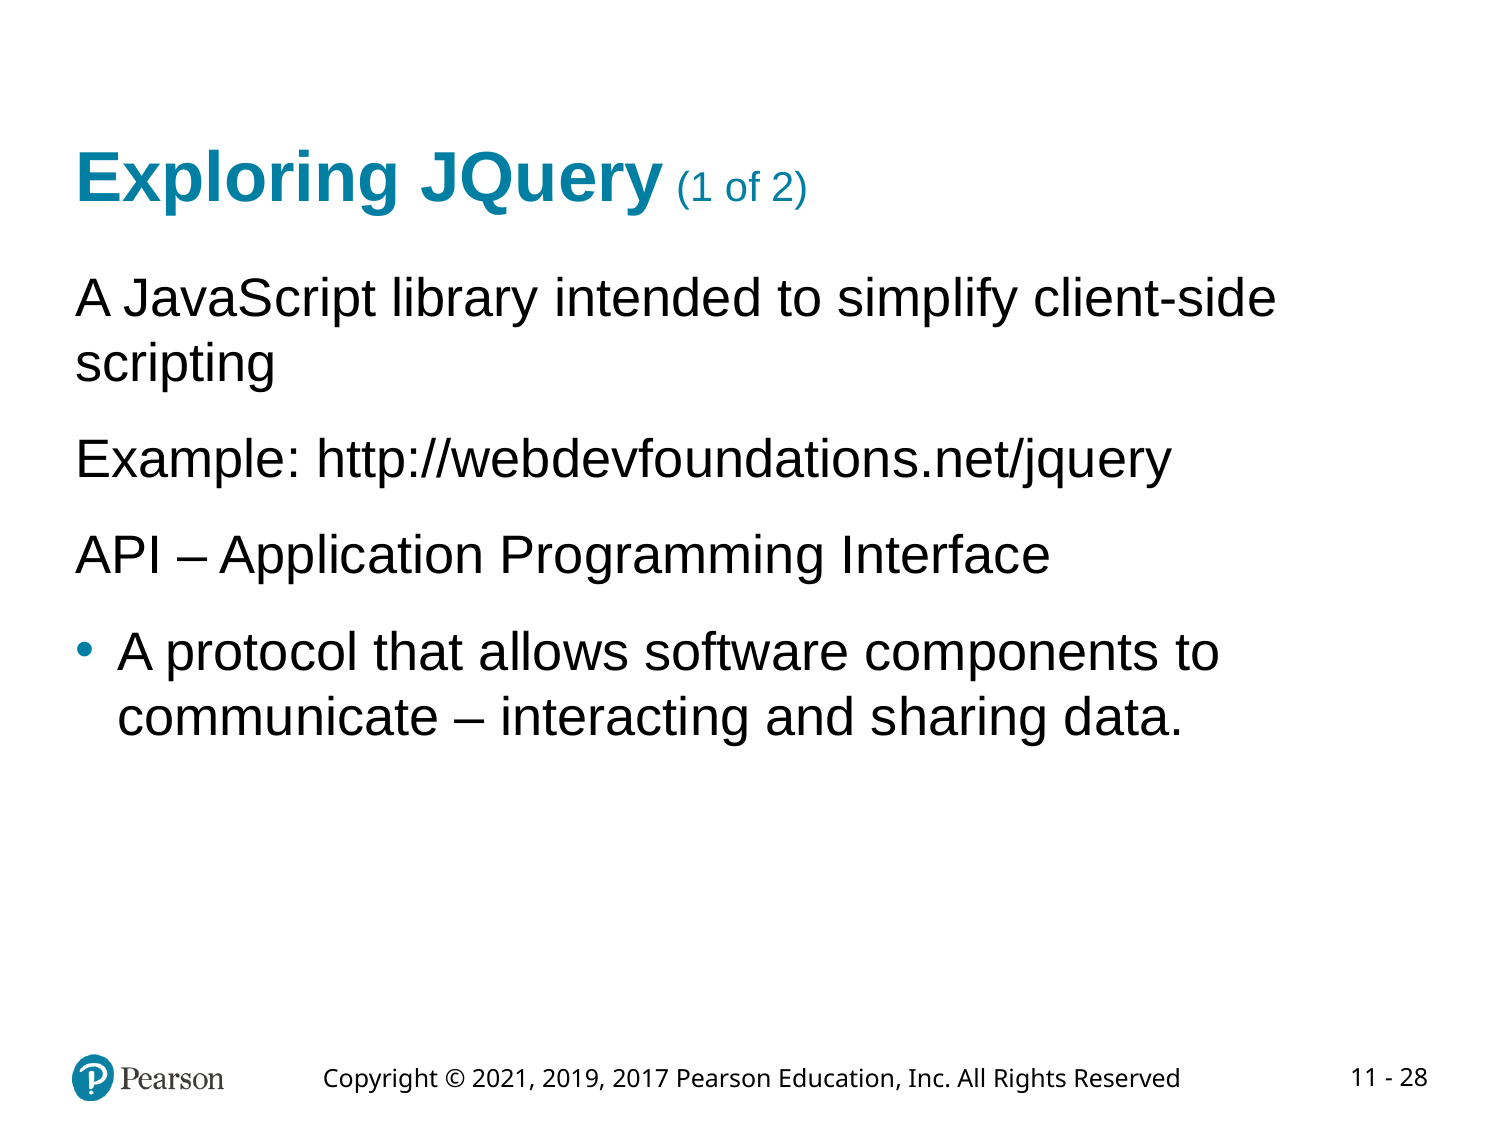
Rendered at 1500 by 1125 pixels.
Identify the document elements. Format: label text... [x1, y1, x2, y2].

picture [81, 1064, 107, 1089]
list A JavaScript library intended to simplify client-side scripting Example: http://webdevfoundations.net/jquery API – Application Programming Interface A protocol that allows software components to communicate – interacting and sharing data. [75, 262, 1425, 1005]
picture [72, 1054, 89, 1072]
picture [99, 1054, 224, 1101]
title Exploring JQuery (1 of 2) [75, 35, 1425, 216]
picture [72, 1087, 83, 1101]
